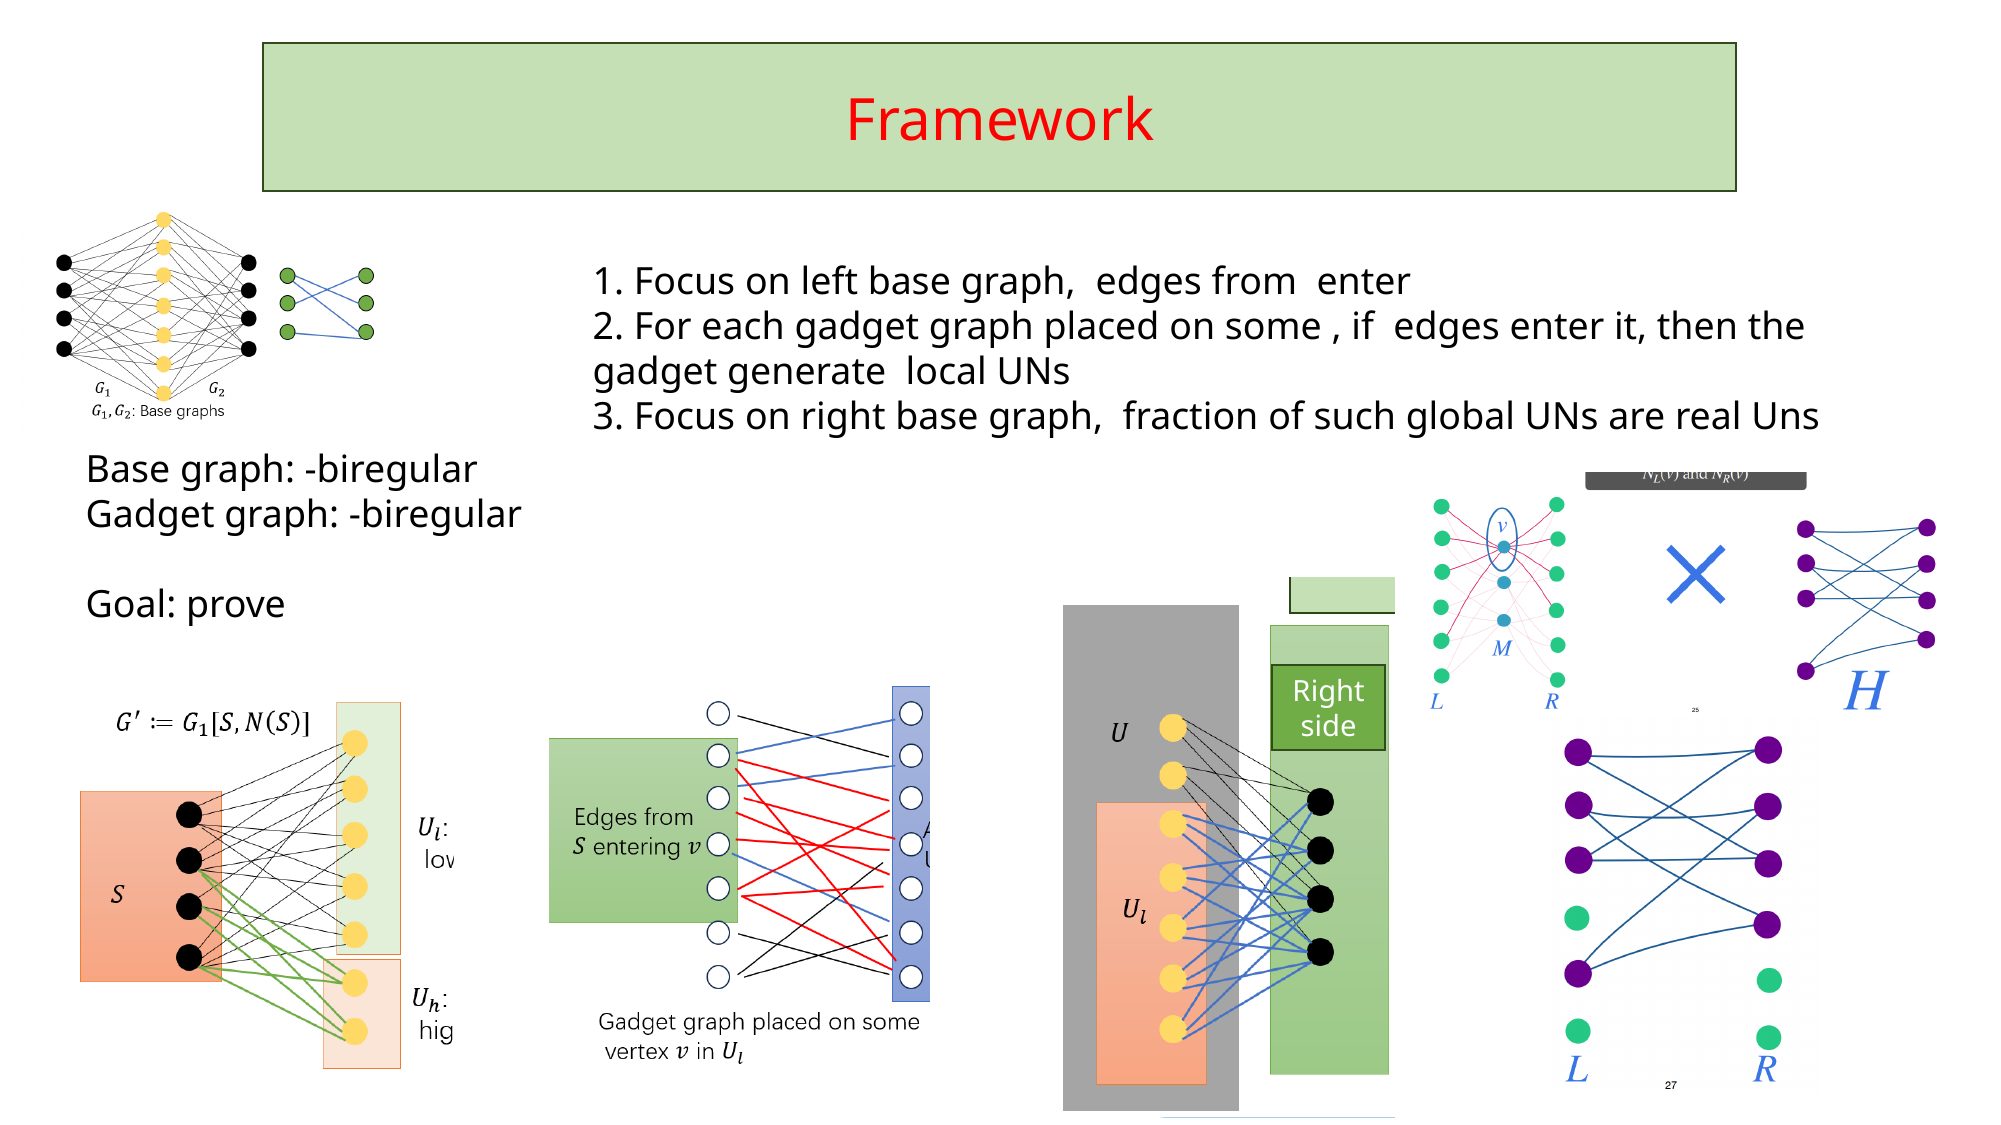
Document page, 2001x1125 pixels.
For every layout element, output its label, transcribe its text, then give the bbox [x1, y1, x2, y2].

text_box Framework [262, 42, 1737, 192]
picture [1059, 577, 1395, 1118]
picture [1406, 472, 1962, 1095]
picture [19, 209, 413, 438]
picture [48, 671, 454, 1094]
picture [549, 664, 930, 1077]
